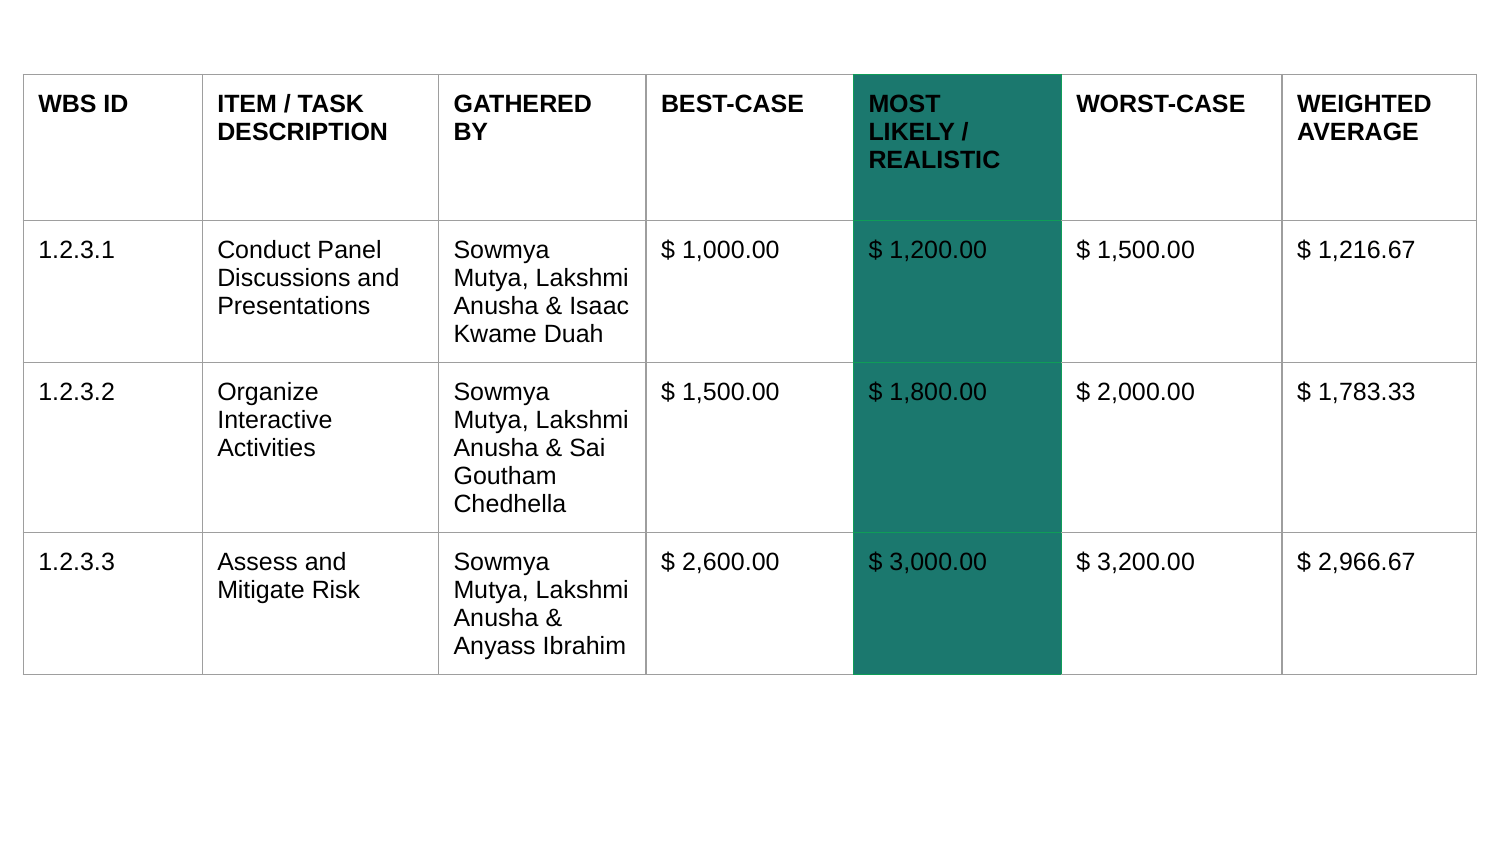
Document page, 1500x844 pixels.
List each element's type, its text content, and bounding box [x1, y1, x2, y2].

table_cell Assess and Mitigate Risk [203, 533, 438, 674]
table_cell $ 1,500.00 [647, 363, 853, 532]
table_cell $ 3,000.00 [854, 533, 1061, 674]
table_header BEST-CASE [647, 75, 853, 220]
table_header WORST-CASE [1062, 75, 1281, 220]
table_cell $ 1,783.33 [1283, 363, 1476, 532]
table_header WEIGHTED AVERAGE [1283, 75, 1476, 220]
table_cell Organize Interactive Activities [203, 363, 438, 532]
table_cell $ 2,966.67 [1283, 533, 1476, 674]
table_cell $ 1,216.67 [1283, 221, 1476, 362]
table_cell 1.2.3.1 [24, 221, 202, 362]
table_header GATHERED BY [439, 75, 645, 220]
table_cell Conduct Panel Discussions and Presentations [203, 221, 438, 362]
table_header MOST LIKELY / REALISTIC [854, 75, 1061, 220]
table_header ITEM / TASK DESCRIPTION [203, 75, 438, 220]
table_cell Sowmya Mutya, Lakshmi Anusha & Isaac Kwame Duah [439, 221, 645, 362]
table_cell Sowmya Mutya, Lakshmi Anusha & Anyass Ibrahim [439, 533, 645, 674]
table_header WBS ID [24, 75, 202, 220]
table_cell $ 2,000.00 [1062, 363, 1281, 532]
table_cell 1.2.3.2 [24, 363, 202, 532]
table_cell Sowmya Mutya, Lakshmi Anusha & Sai Goutham Chedhella [439, 363, 645, 532]
table_cell $ 1,500.00 [1062, 221, 1281, 362]
table_cell 1.2.3.3 [24, 533, 202, 674]
table_cell $ 1,200.00 [854, 221, 1061, 362]
table_cell $ 1,000.00 [647, 221, 853, 362]
table_cell $ 3,200.00 [1062, 533, 1281, 674]
table_cell $ 2,600.00 [647, 533, 853, 674]
table_cell $ 1,800.00 [854, 363, 1061, 532]
